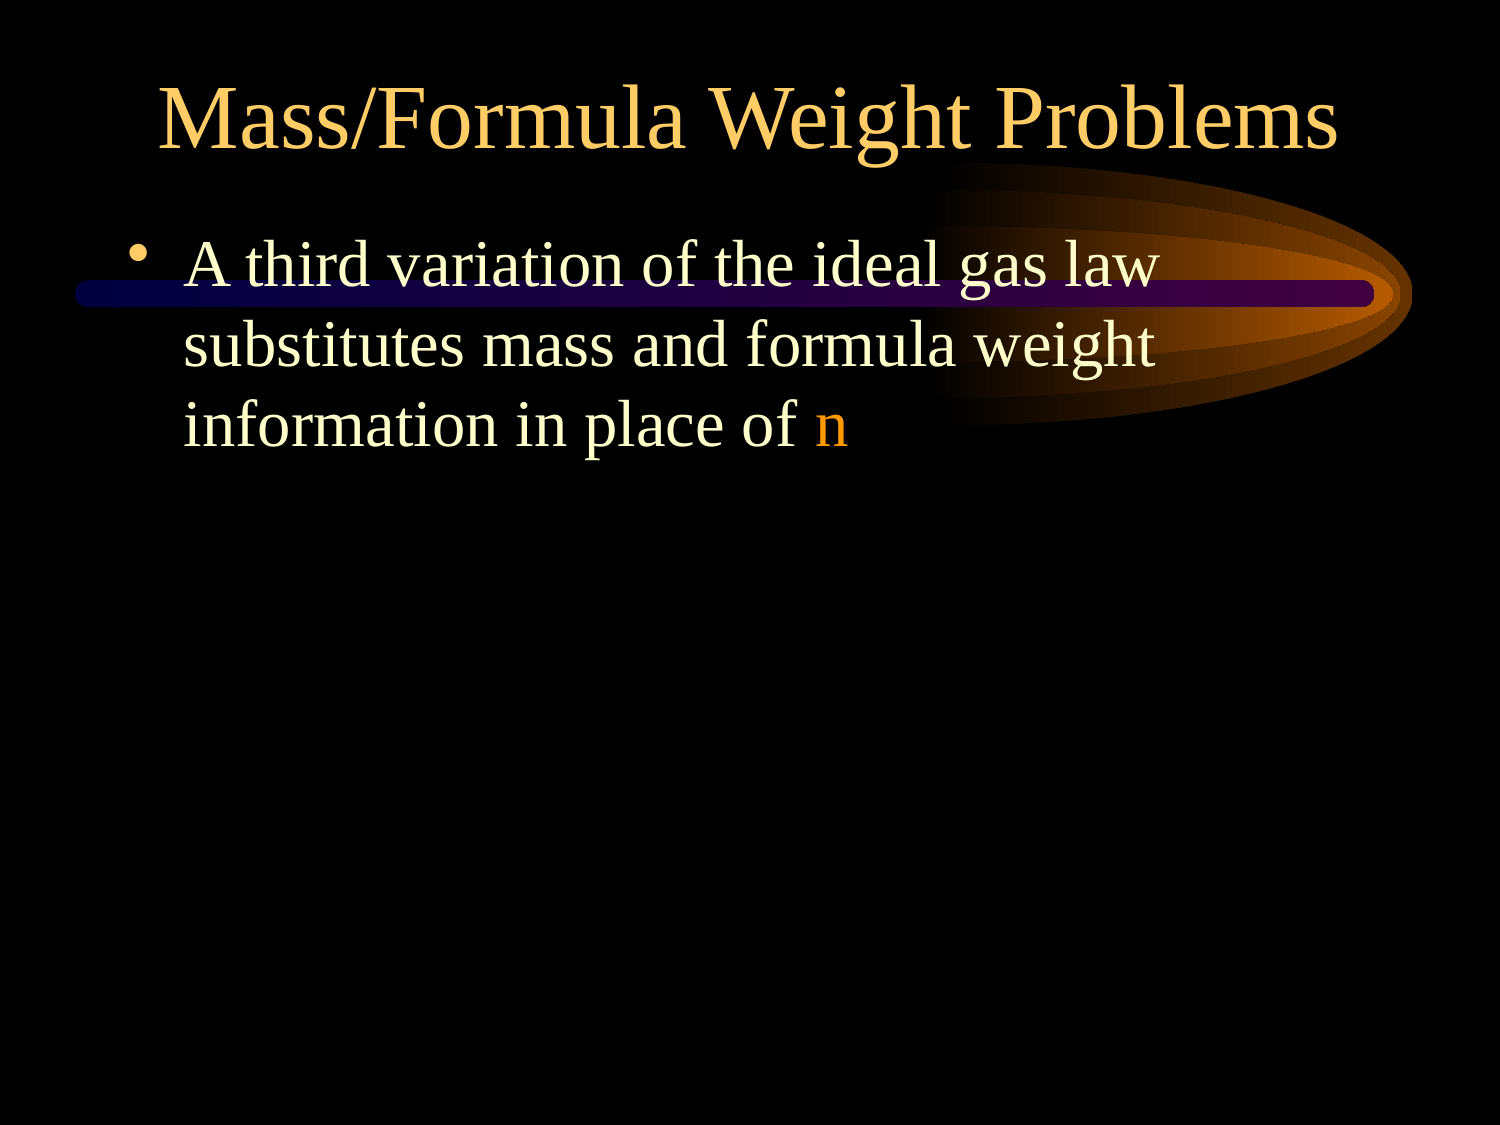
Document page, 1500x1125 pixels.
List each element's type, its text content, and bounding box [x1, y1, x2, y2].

title Mass/Formula Weight Problems [112, 62, 1388, 176]
list A third variation of the ideal gas law substitutes mass and formula weight information in place of n [112, 212, 1388, 888]
